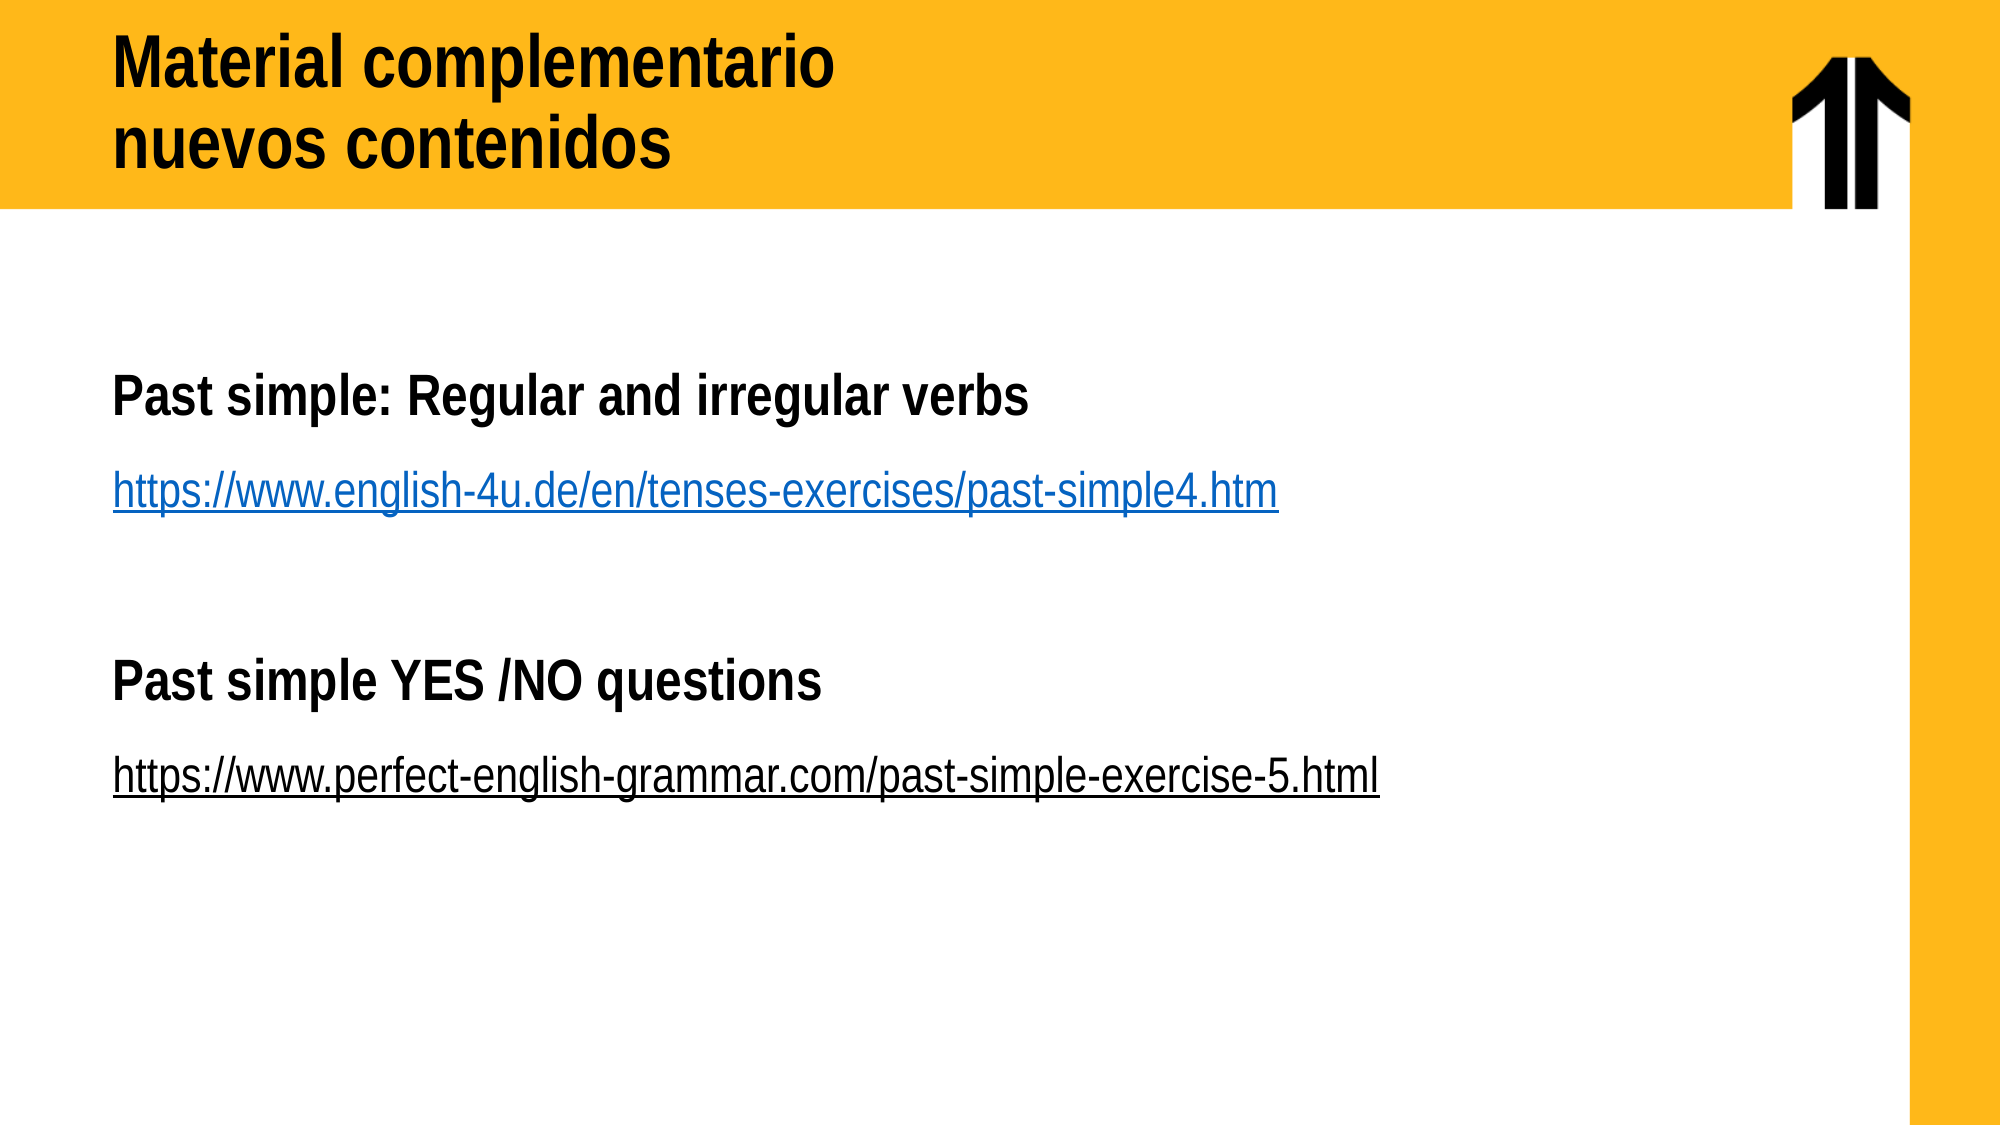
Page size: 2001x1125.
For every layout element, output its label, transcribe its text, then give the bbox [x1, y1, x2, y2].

title Material complementario nuevos contenidos [97, 15, 1655, 200]
text_box Past simple: Regular and irregular verbs https://www.english-4u.de/en/tenses-exercises/past-simple4.htm Past simple YES /NO questions https://www.perfect-english-grammar.com/past-simple-exercise-5.html [97, 315, 1805, 846]
picture [0, 0, 2000, 1125]
